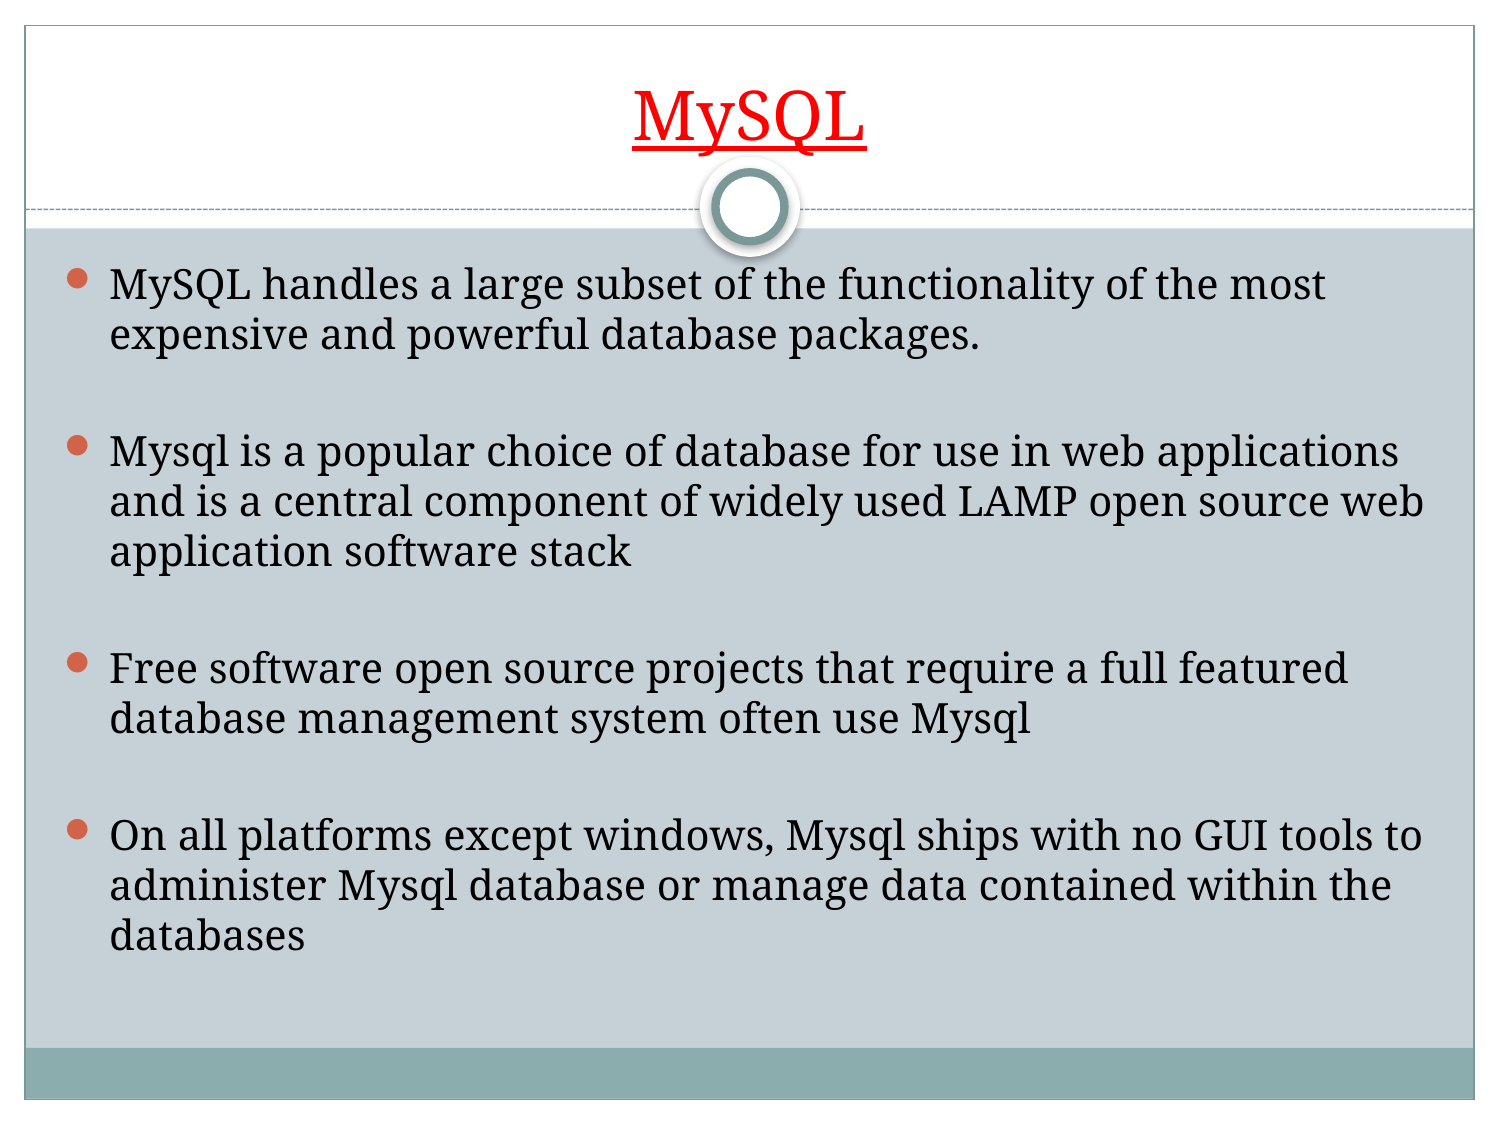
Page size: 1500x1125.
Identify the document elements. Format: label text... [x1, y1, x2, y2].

list MySQL handles a large subset of the functionality of the most expensive and powerful database packages. Mysql is a popular choice of database for use in web applications and is a central component of widely used LAMP open source web application software stack Free software open source projects that require a full featured database management system often use Mysql On all platforms except windows, Mysql ships with no GUI tools to administer Mysql database or manage data contained within the databases [49, 250, 1445, 1001]
title MySQL [49, 37, 1450, 162]
